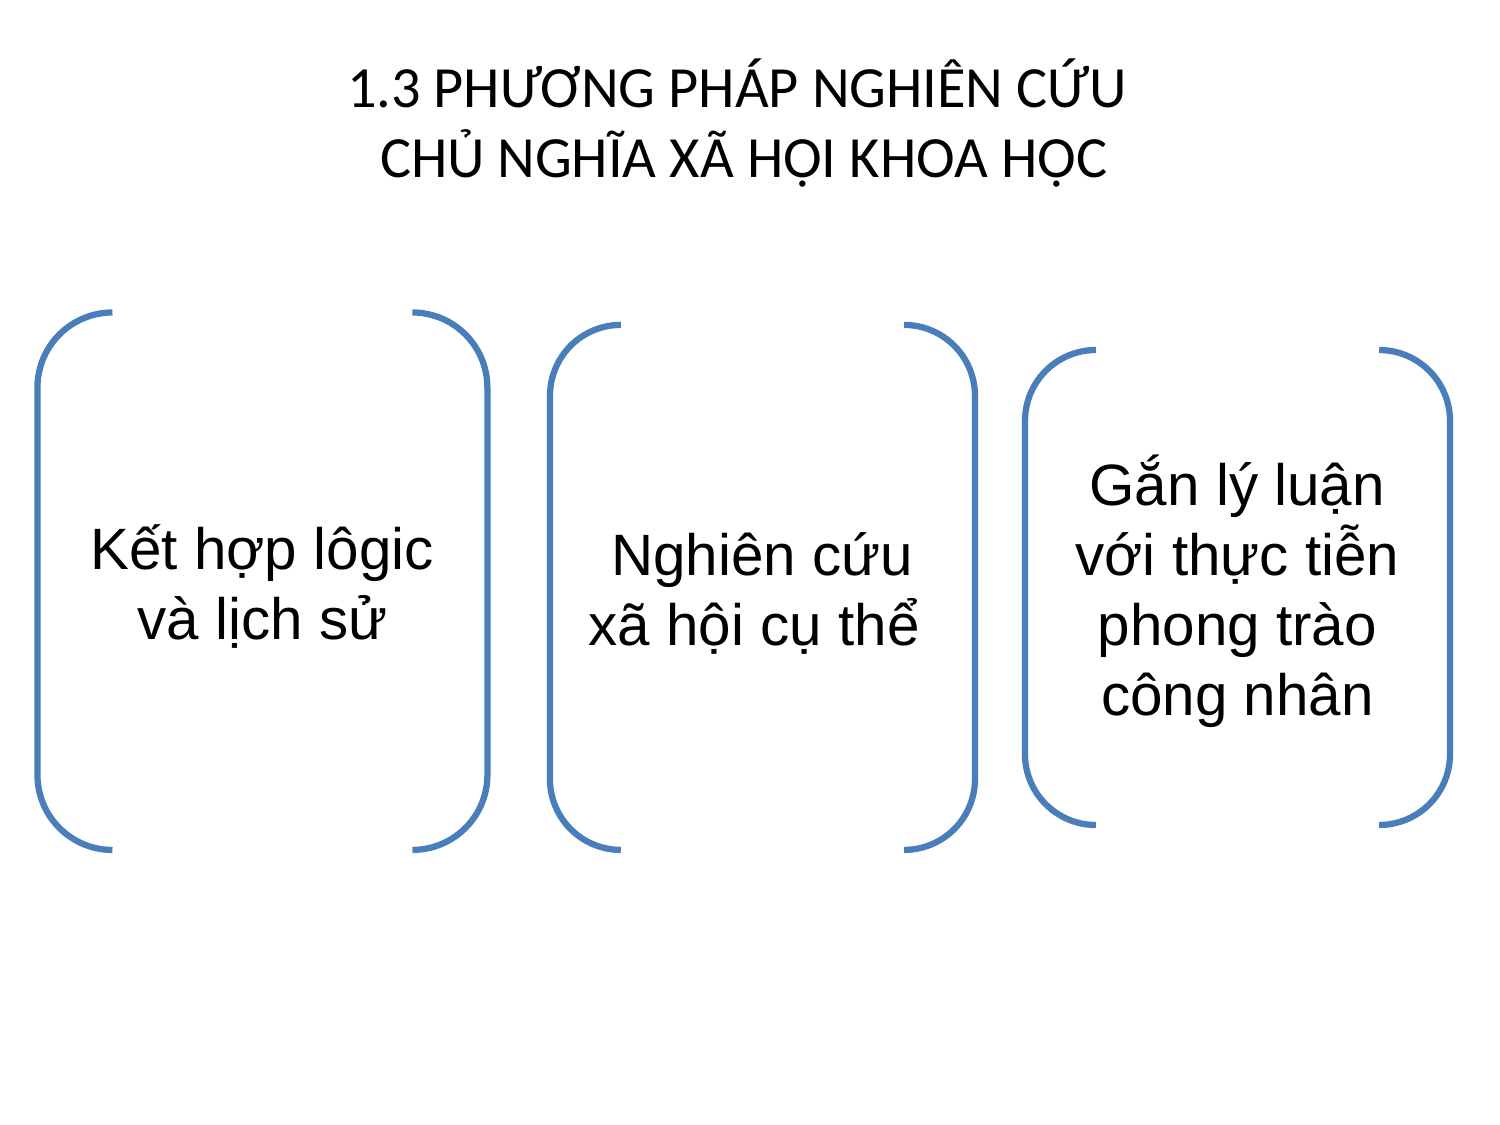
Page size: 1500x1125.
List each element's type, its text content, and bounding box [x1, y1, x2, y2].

text_box Kết hợp lôgic và lịch sử [36, 311, 489, 851]
text_box Gắn lý luận với thực tiễn phong trào công nhân [1024, 349, 1451, 826]
text_box Nghiên cứu xã hội cụ thể [549, 324, 976, 851]
text_box 1.3 PHƯƠNG PHÁP NGHIÊN CỨU CHỦ NGHĨA XÃ HỘI KHOA HỌC [61, 24, 1426, 214]
